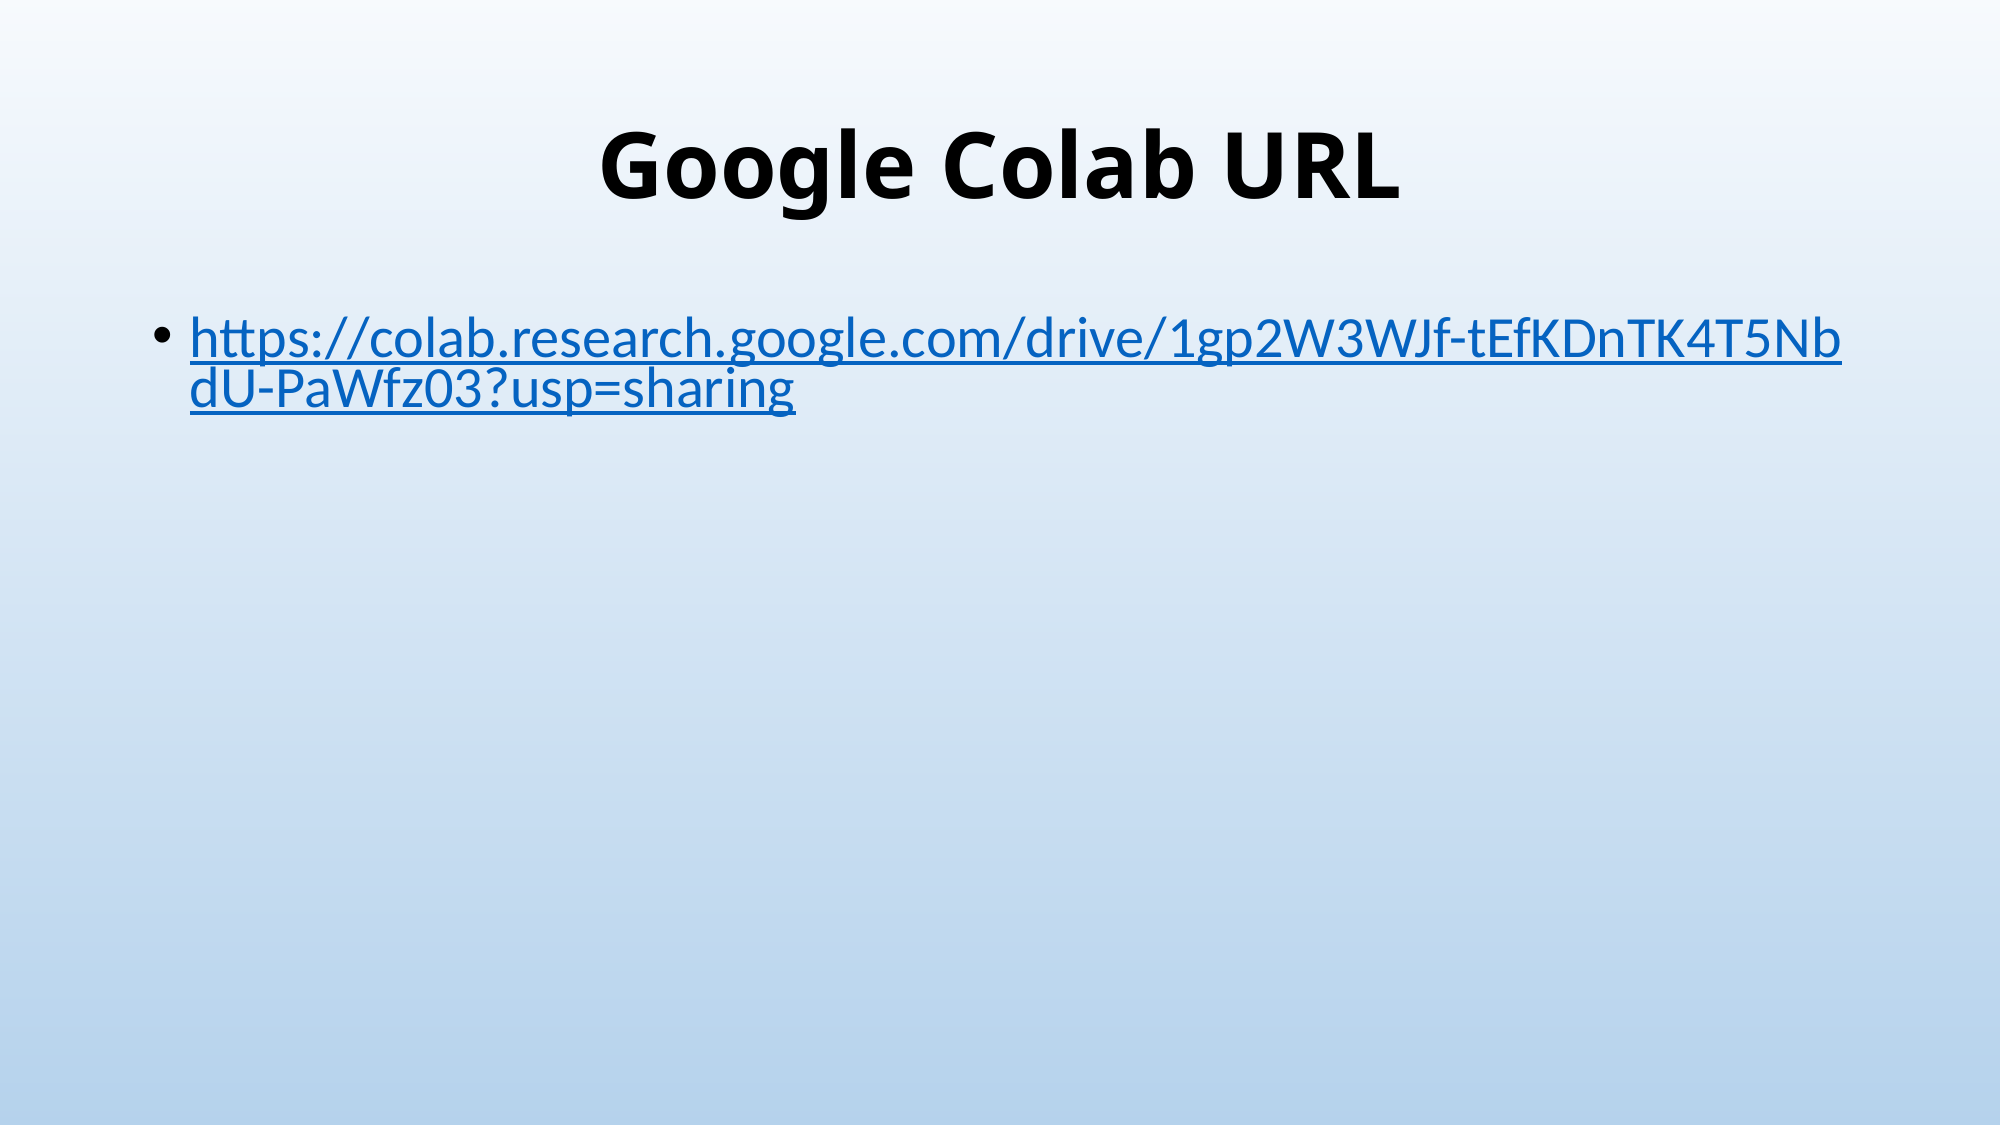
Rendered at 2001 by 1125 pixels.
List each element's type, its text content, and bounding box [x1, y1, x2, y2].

list https://colab.research.google.com/drive/1gp2W3WJf-tEfKDnTK4T5NbdU-PaWfz03?usp=sharing [137, 299, 1863, 1014]
title Google Colab URL [137, 59, 1863, 278]
